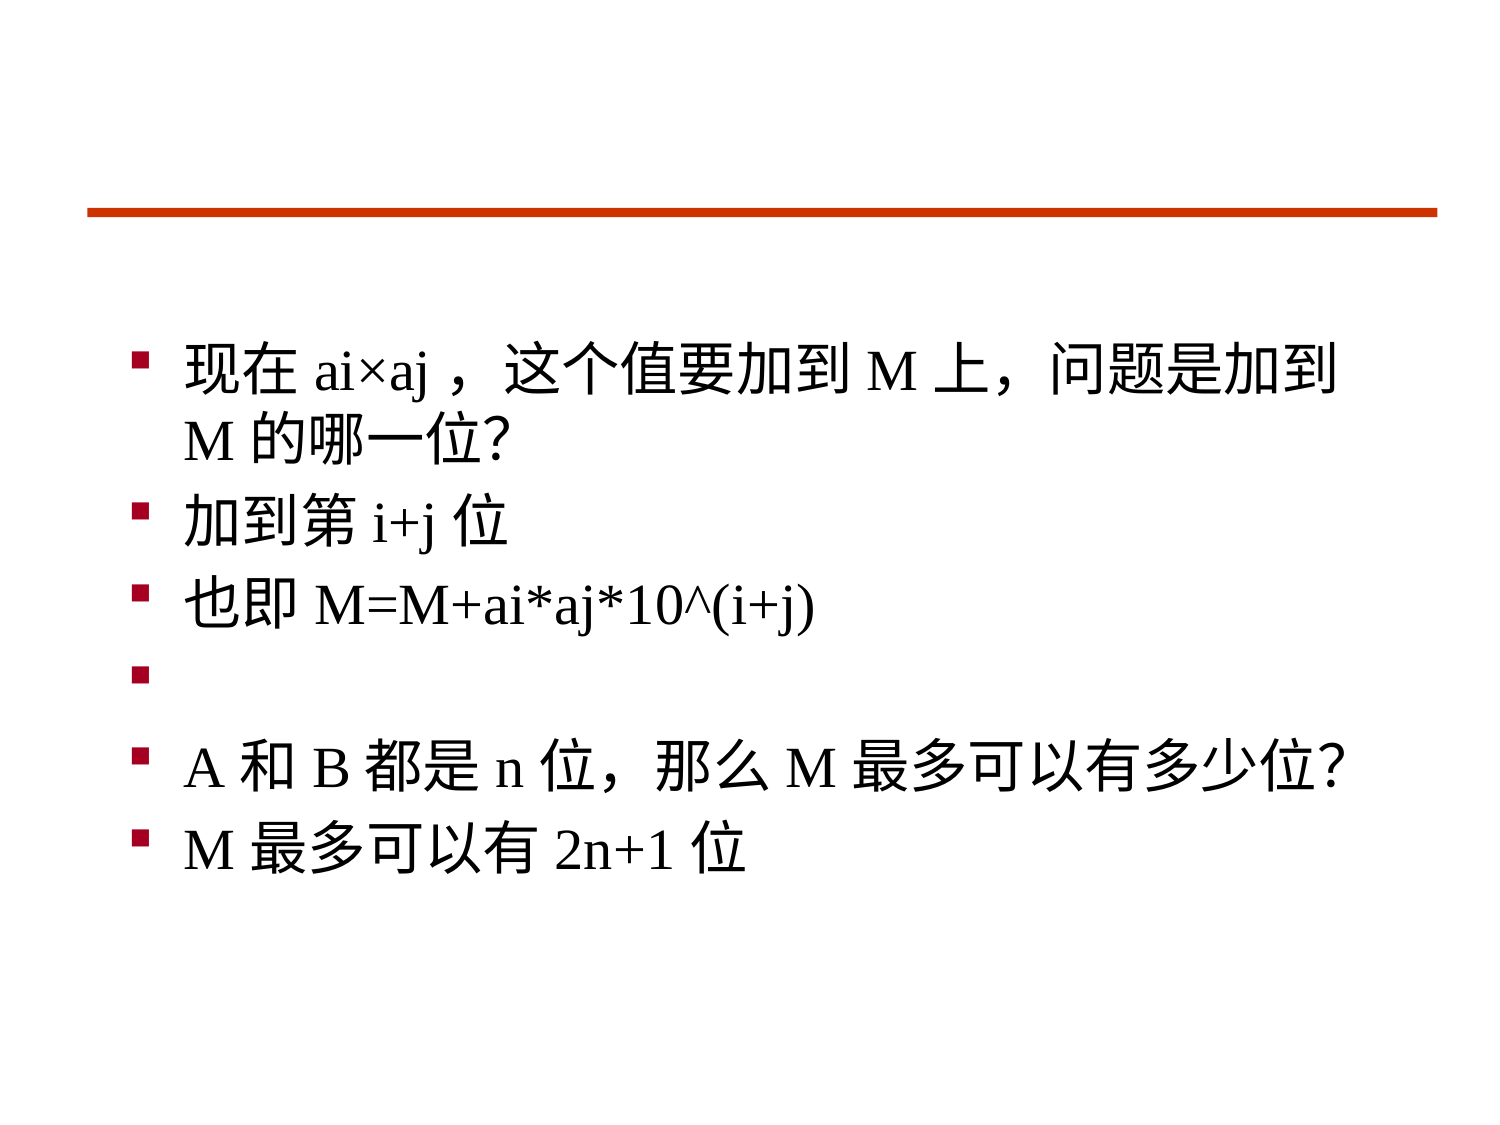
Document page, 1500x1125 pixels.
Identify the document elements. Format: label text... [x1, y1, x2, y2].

list 现在ai×aj，这个值要加到M上，问题是加到M的哪一位？ 加到第i+j位 也即M=M+ai*aj*10^(i+j) A和B都是n位，那么M最多可以有多少位？ M最多可以有2n+1位 [112, 324, 1388, 1000]
